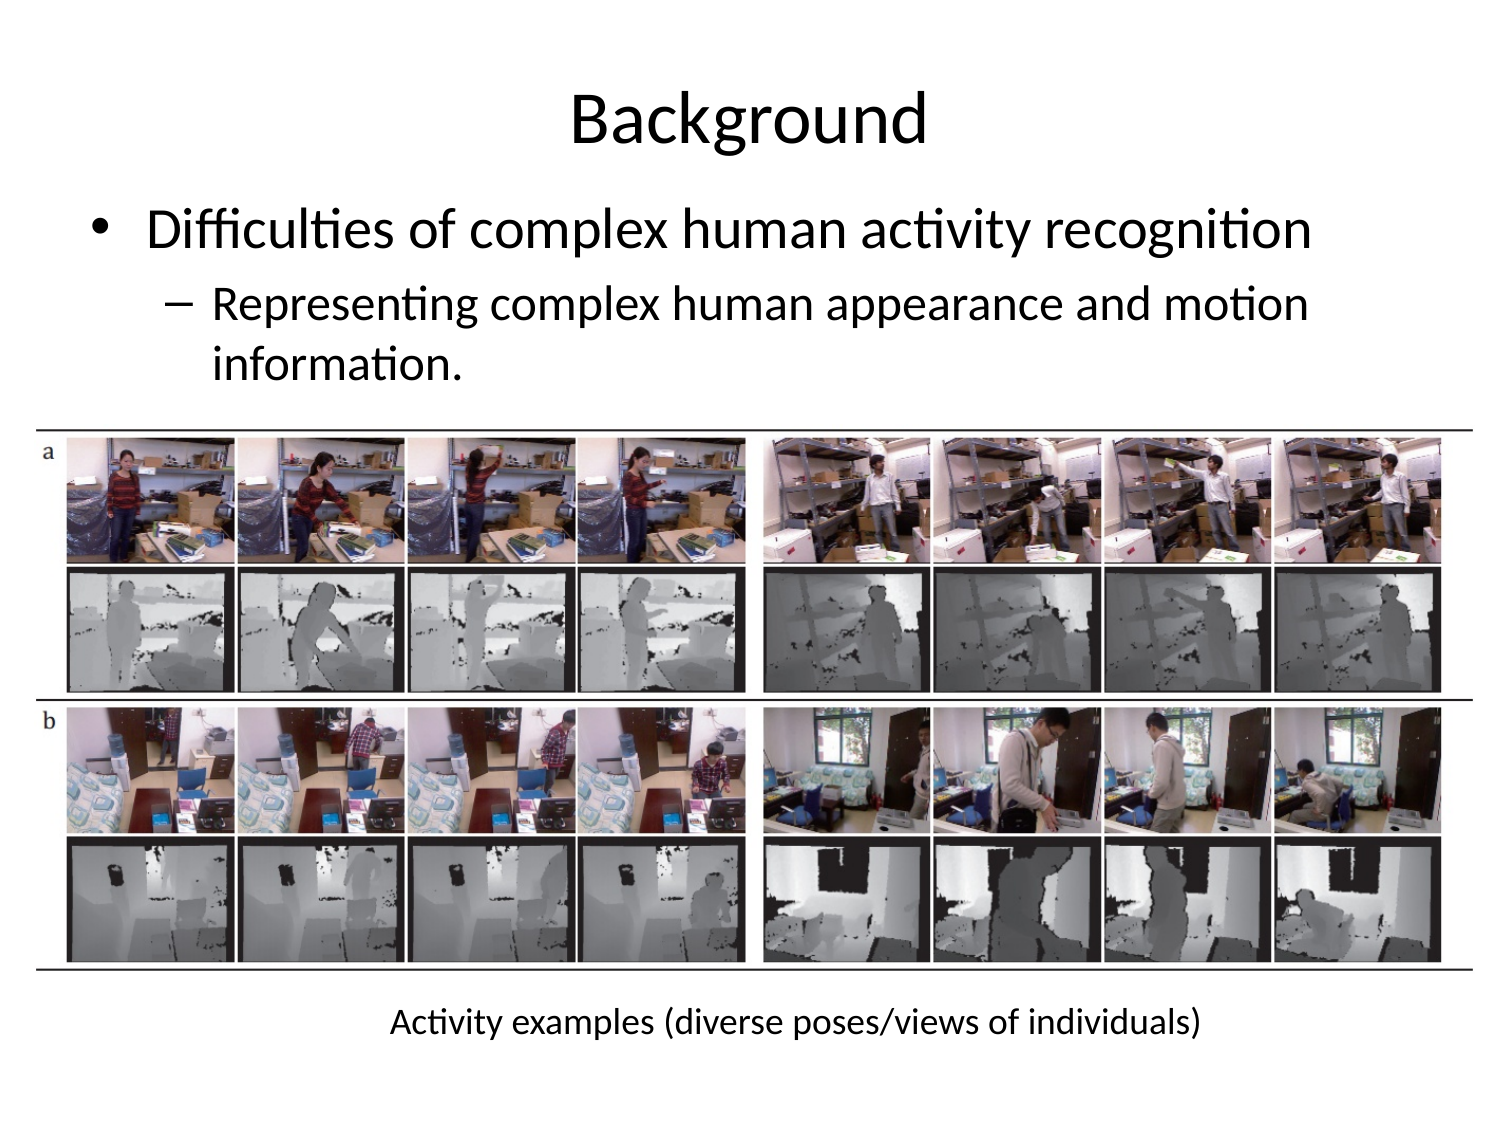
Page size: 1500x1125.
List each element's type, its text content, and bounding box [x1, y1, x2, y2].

text_box Activity examples (diverse poses/views of individuals) [375, 989, 1247, 1050]
list Difficulties of complex human activity recognition Representing complex human appearance and motion information. [75, 182, 1425, 423]
title Background [64, 54, 1436, 173]
picture [33, 424, 1476, 976]
